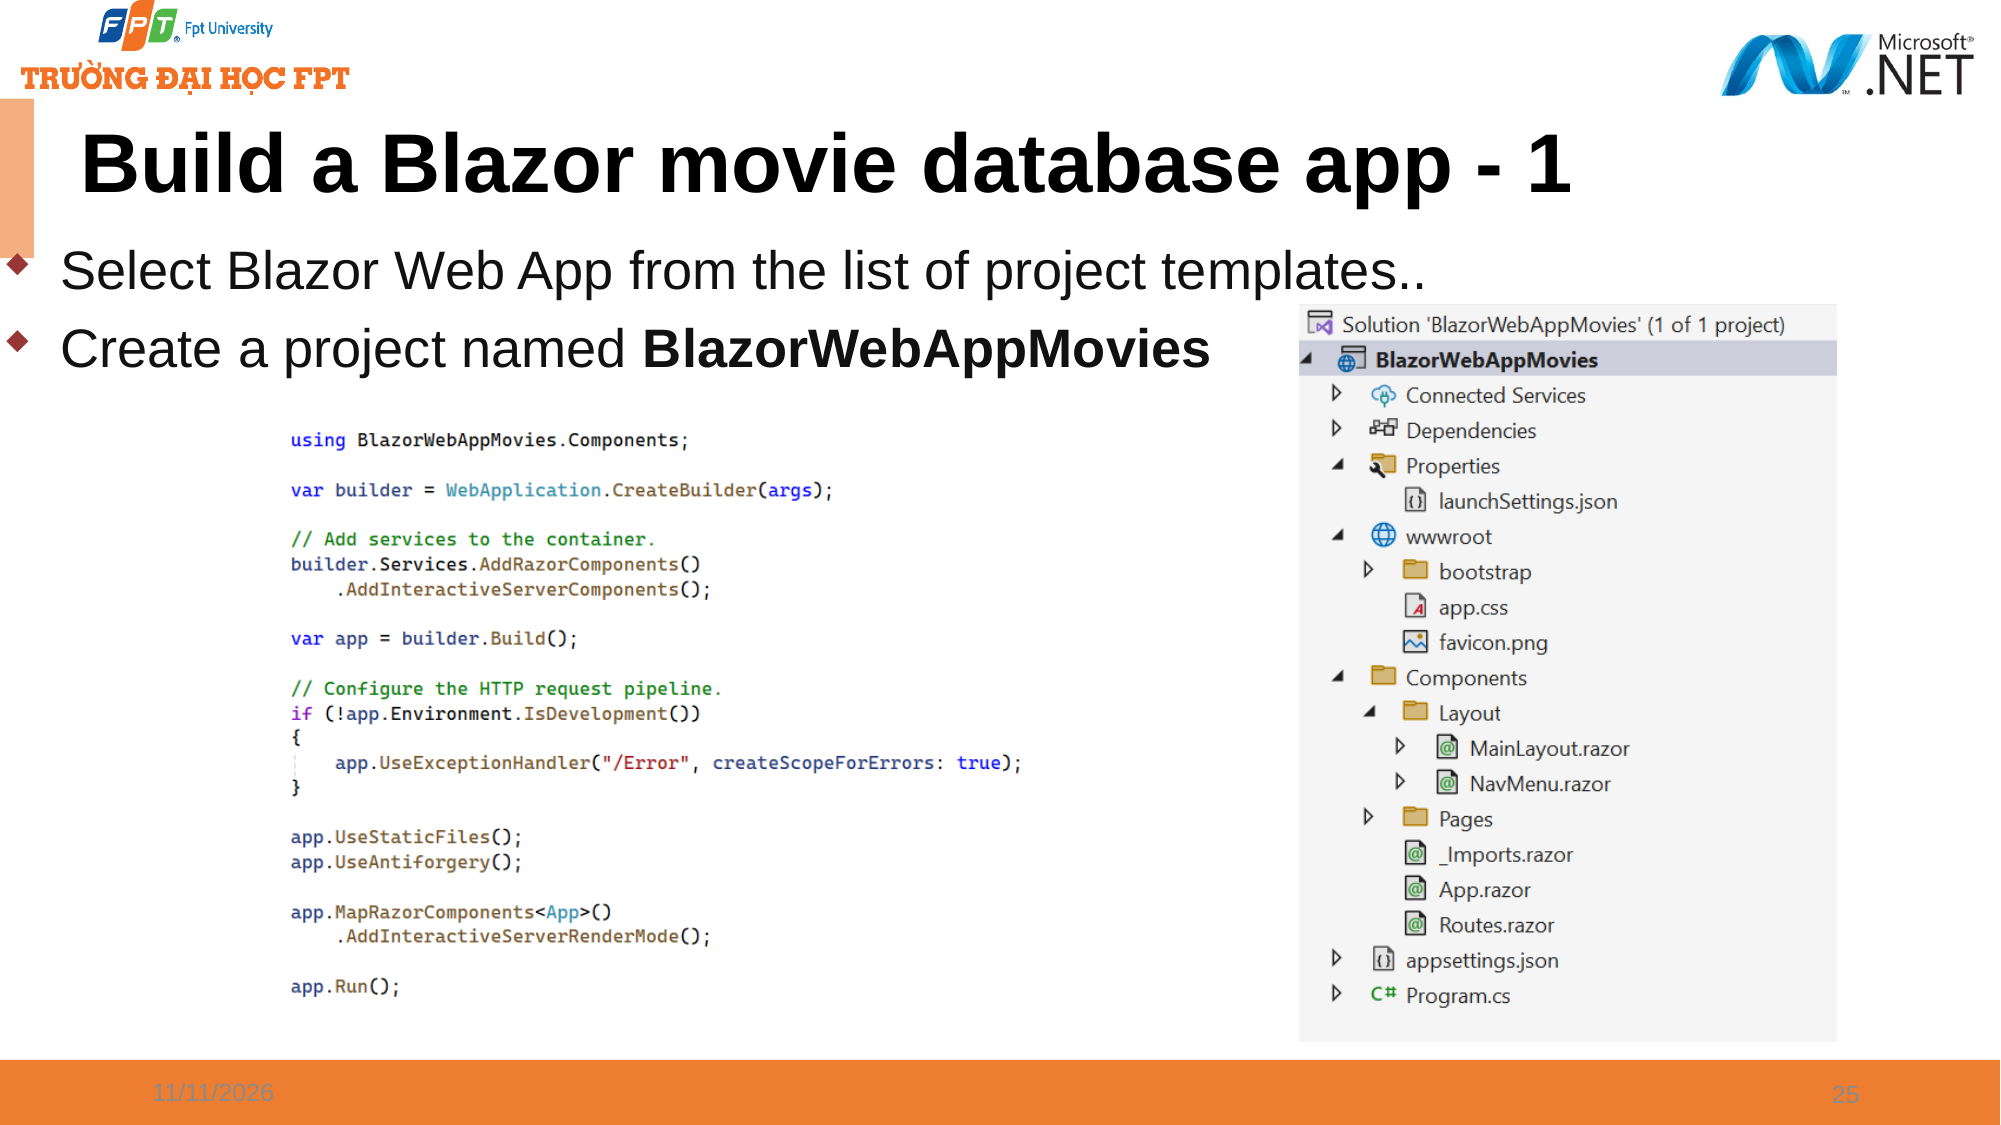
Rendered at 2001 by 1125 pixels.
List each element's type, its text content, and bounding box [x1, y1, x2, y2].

picture [1685, 0, 2001, 129]
picture [1299, 304, 1837, 1042]
picture [278, 431, 1050, 1021]
slide_number 25 [1424, 1063, 1875, 1123]
title Build a Blazor movie database app - 1 [65, 118, 1952, 213]
text_box Select Blazor Web App from the list of project templates.. Create a project named BlazorWebAppMovies [0, 228, 2000, 386]
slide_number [137, 1061, 588, 1122]
